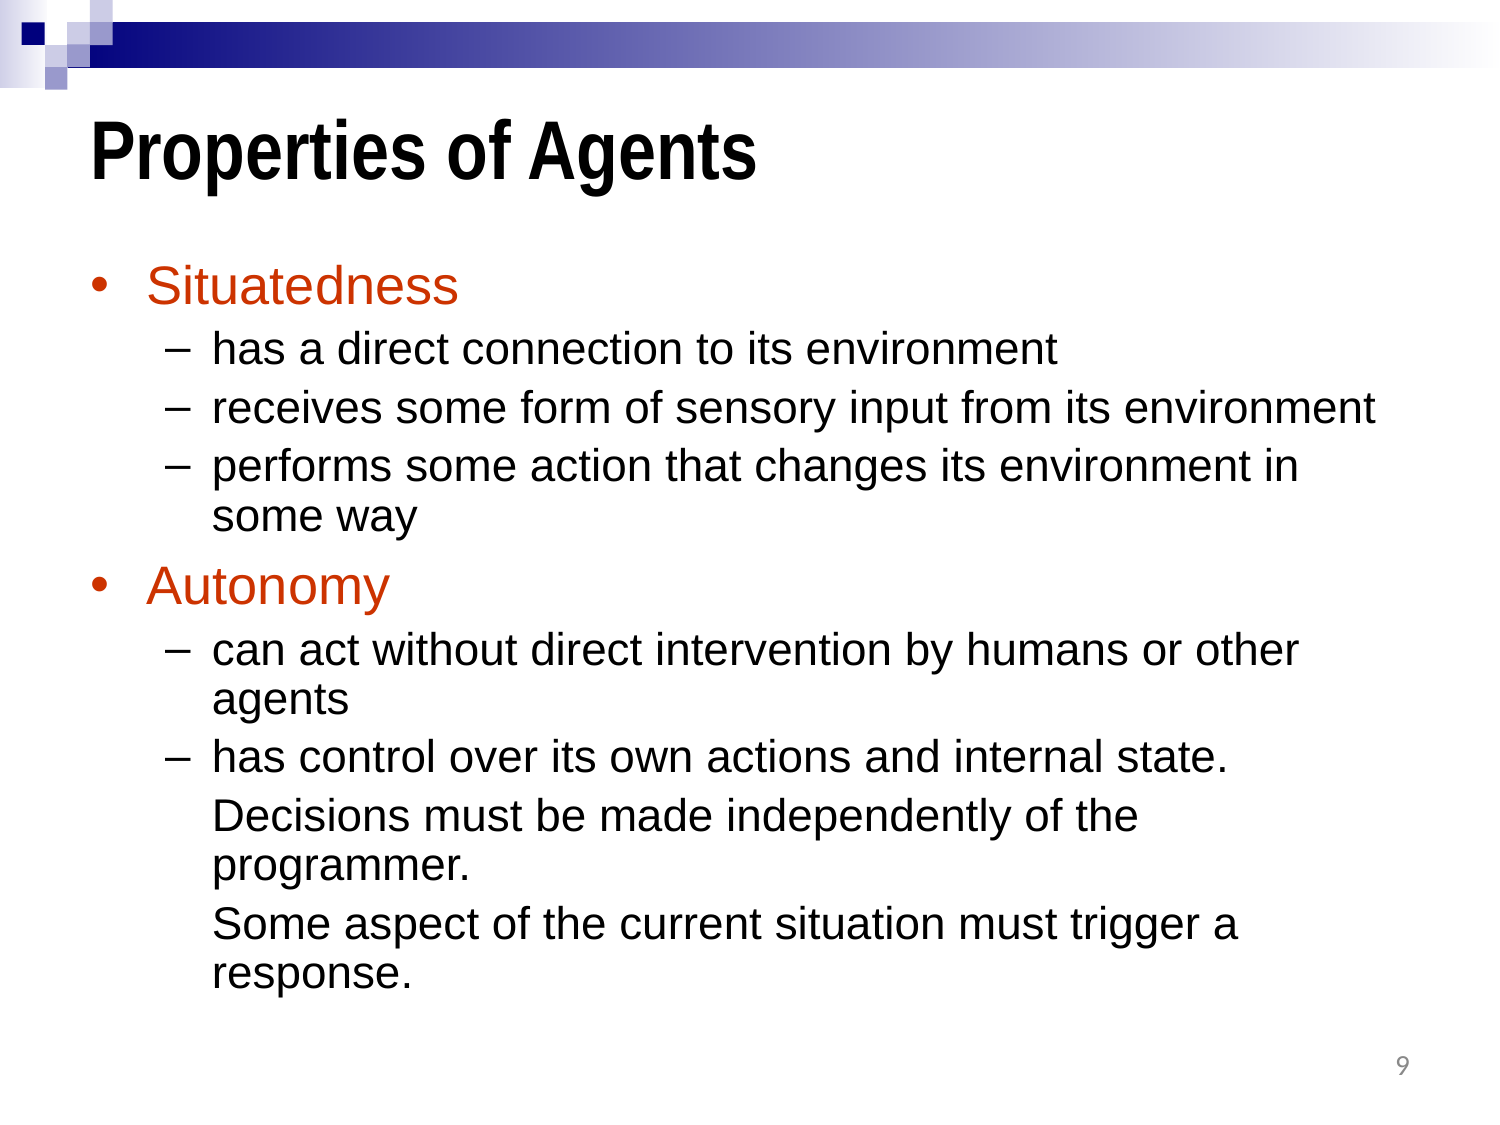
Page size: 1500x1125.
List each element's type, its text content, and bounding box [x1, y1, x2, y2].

list Situatedness has a direct connection to its environment receives some form of sensory input from its environment performs some action that changes its environment in some way Autonomy can act without direct intervention by humans or other agents has control over its own actions and internal state. Decisions must be made independently of the programmer. Some aspect of the current situation must trigger a response. [75, 249, 1425, 1013]
title Properties of Agents [75, 67, 1425, 225]
slide_number 9 [1074, 1037, 1425, 1091]
